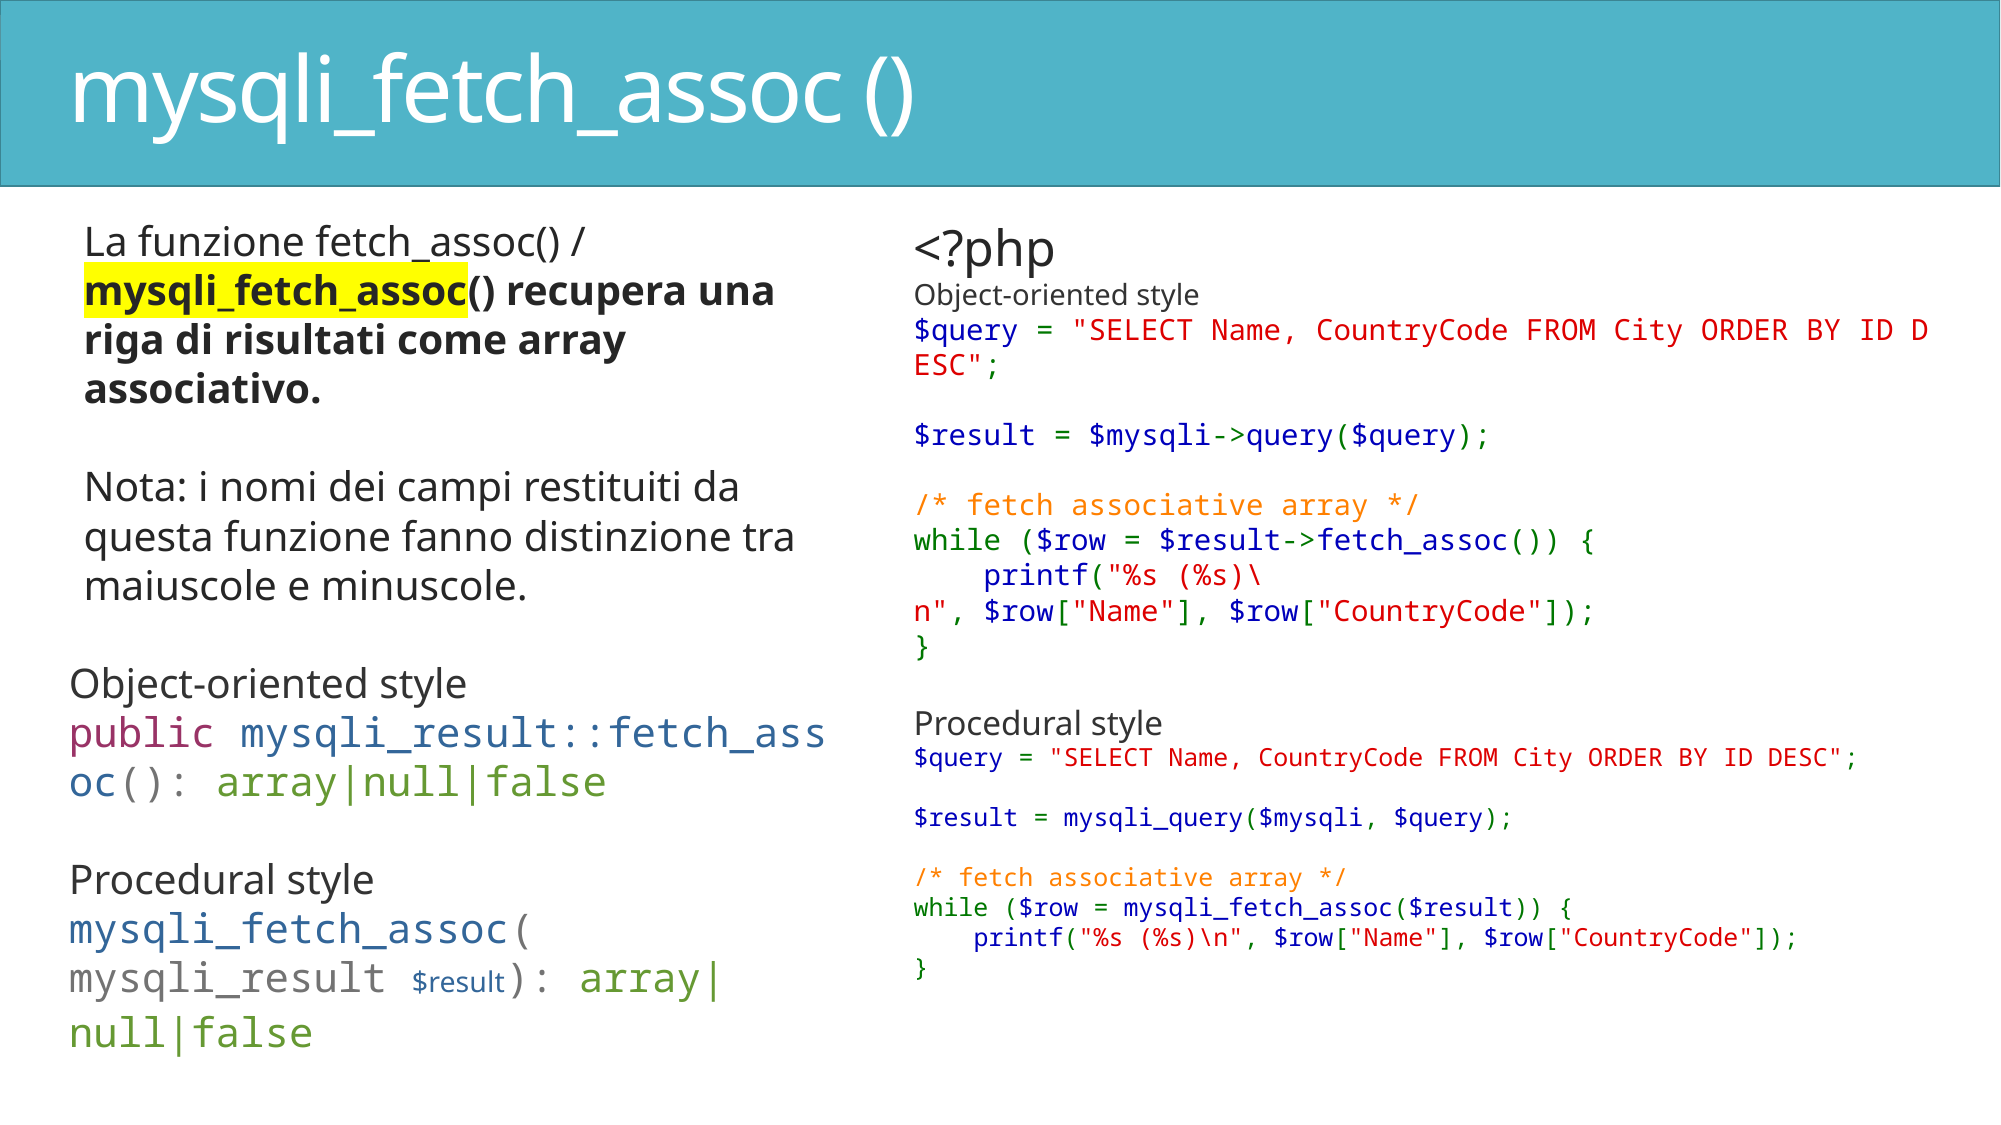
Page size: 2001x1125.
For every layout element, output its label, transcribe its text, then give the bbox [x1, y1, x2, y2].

list La funzione fetch_assoc() / mysqli_fetch_assoc() recupera una riga di risultati come array associativo. Nota: i nomi dei campi restituiti da questa funzione fanno distinzione tra maiuscole e minuscole. Object-oriented style public mysqli_result::fetch_assoc(): array|null|false Procedural style mysqli_fetch_assoc(mysqli_result $result): array|null|false [53, 208, 853, 1070]
title mysqli_fetch_assoc () [53, 19, 1949, 170]
list <?php Object-oriented style $query = "SELECT Name, CountryCode FROM City ORDER BY ID DESC"; $result = $mysqli->query($query); /* fetch associative array */ while ($row = $result->fetch_assoc()) { printf("%s (%s)\n", $row["Name"], $row["CountryCode"]); } Procedural style $query = "SELECT Name, CountryCode FROM City ORDER BY ID DESC"; $result = mysqli_query($mysqli, $query); /* fetch associative array */ while ($row = mysqli_fetch_assoc($result)) { printf("%s (%s)\n", $row["Name"], $row["CountryCode"]); } [883, 208, 1946, 1072]
